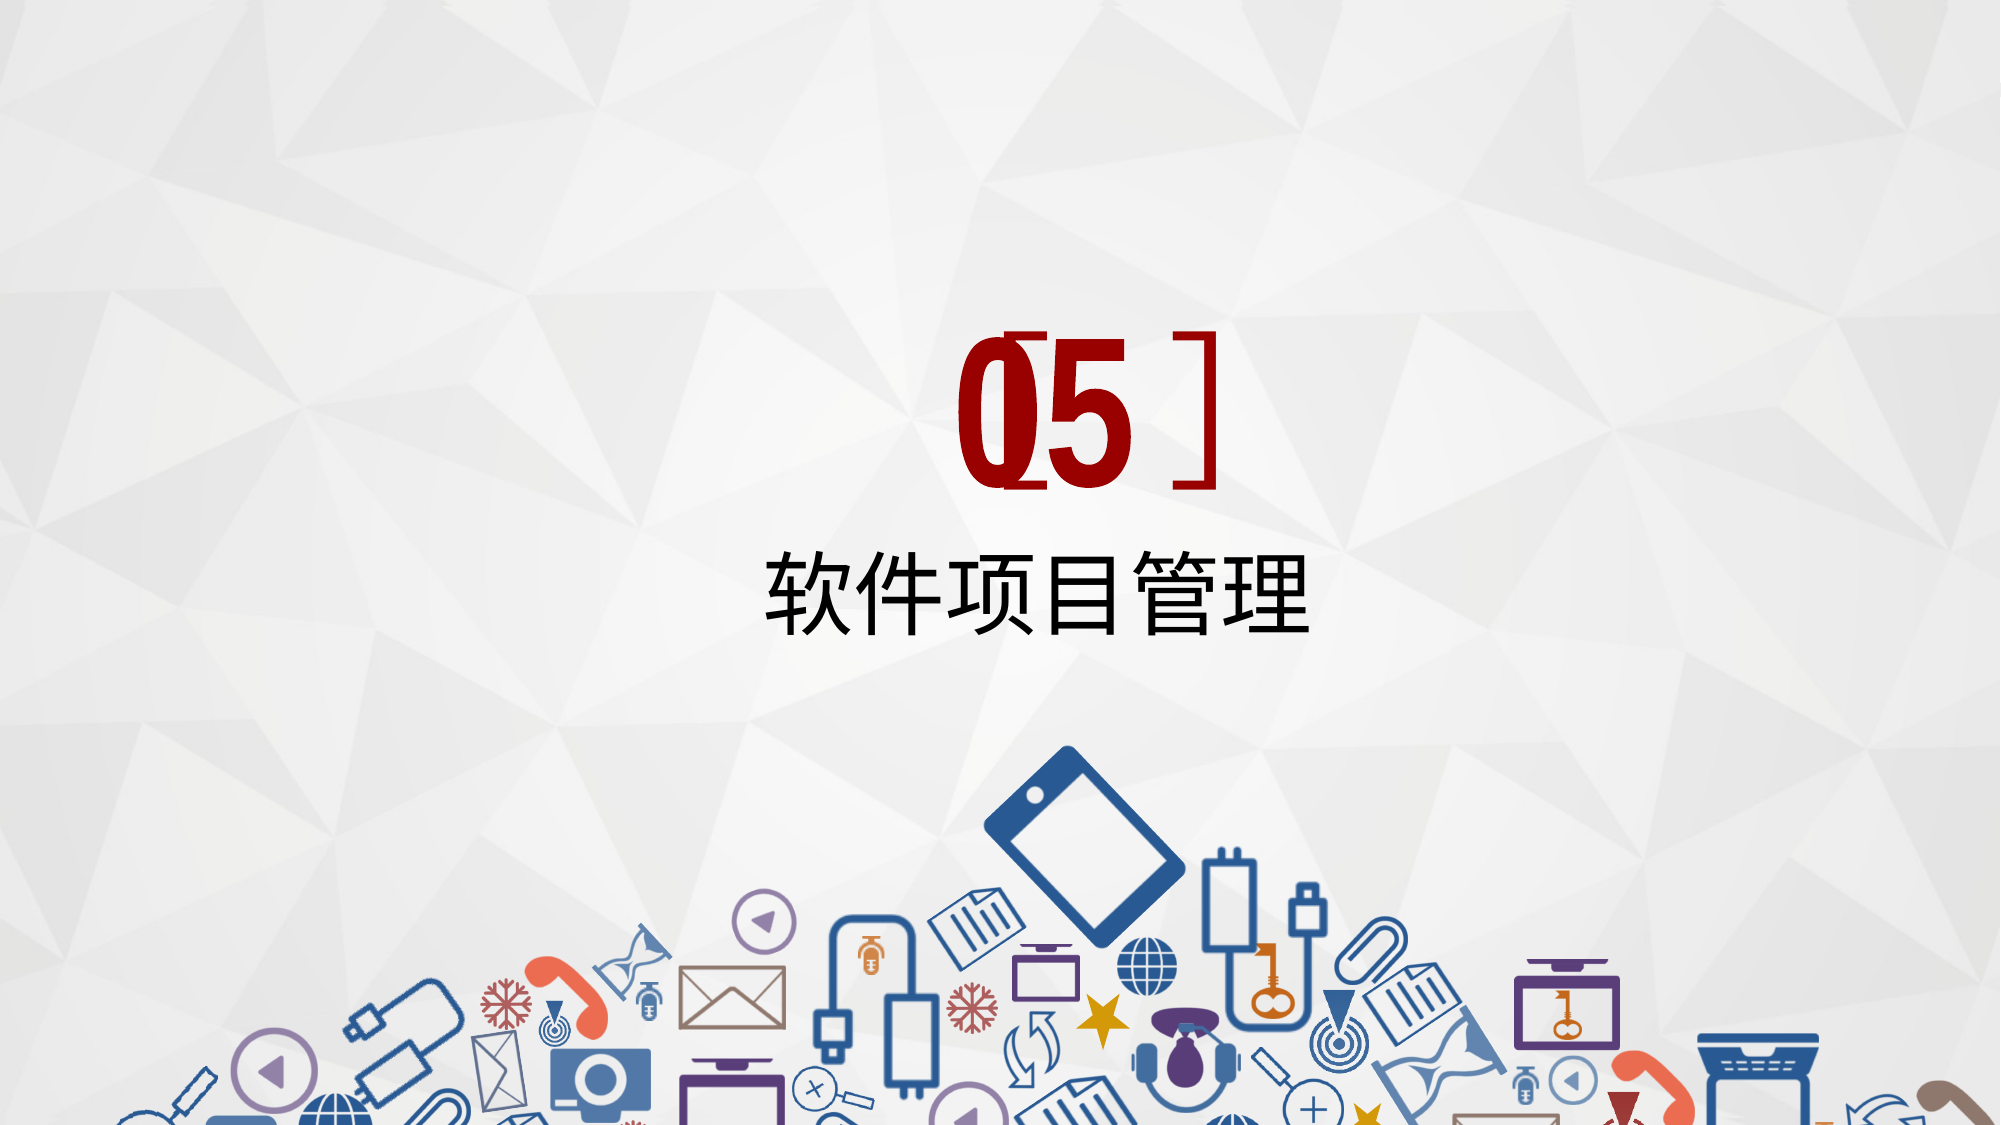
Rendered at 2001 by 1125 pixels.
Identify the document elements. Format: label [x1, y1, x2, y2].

picture [0, 0, 2000, 1125]
text_box [101, 739, 2000, 1125]
